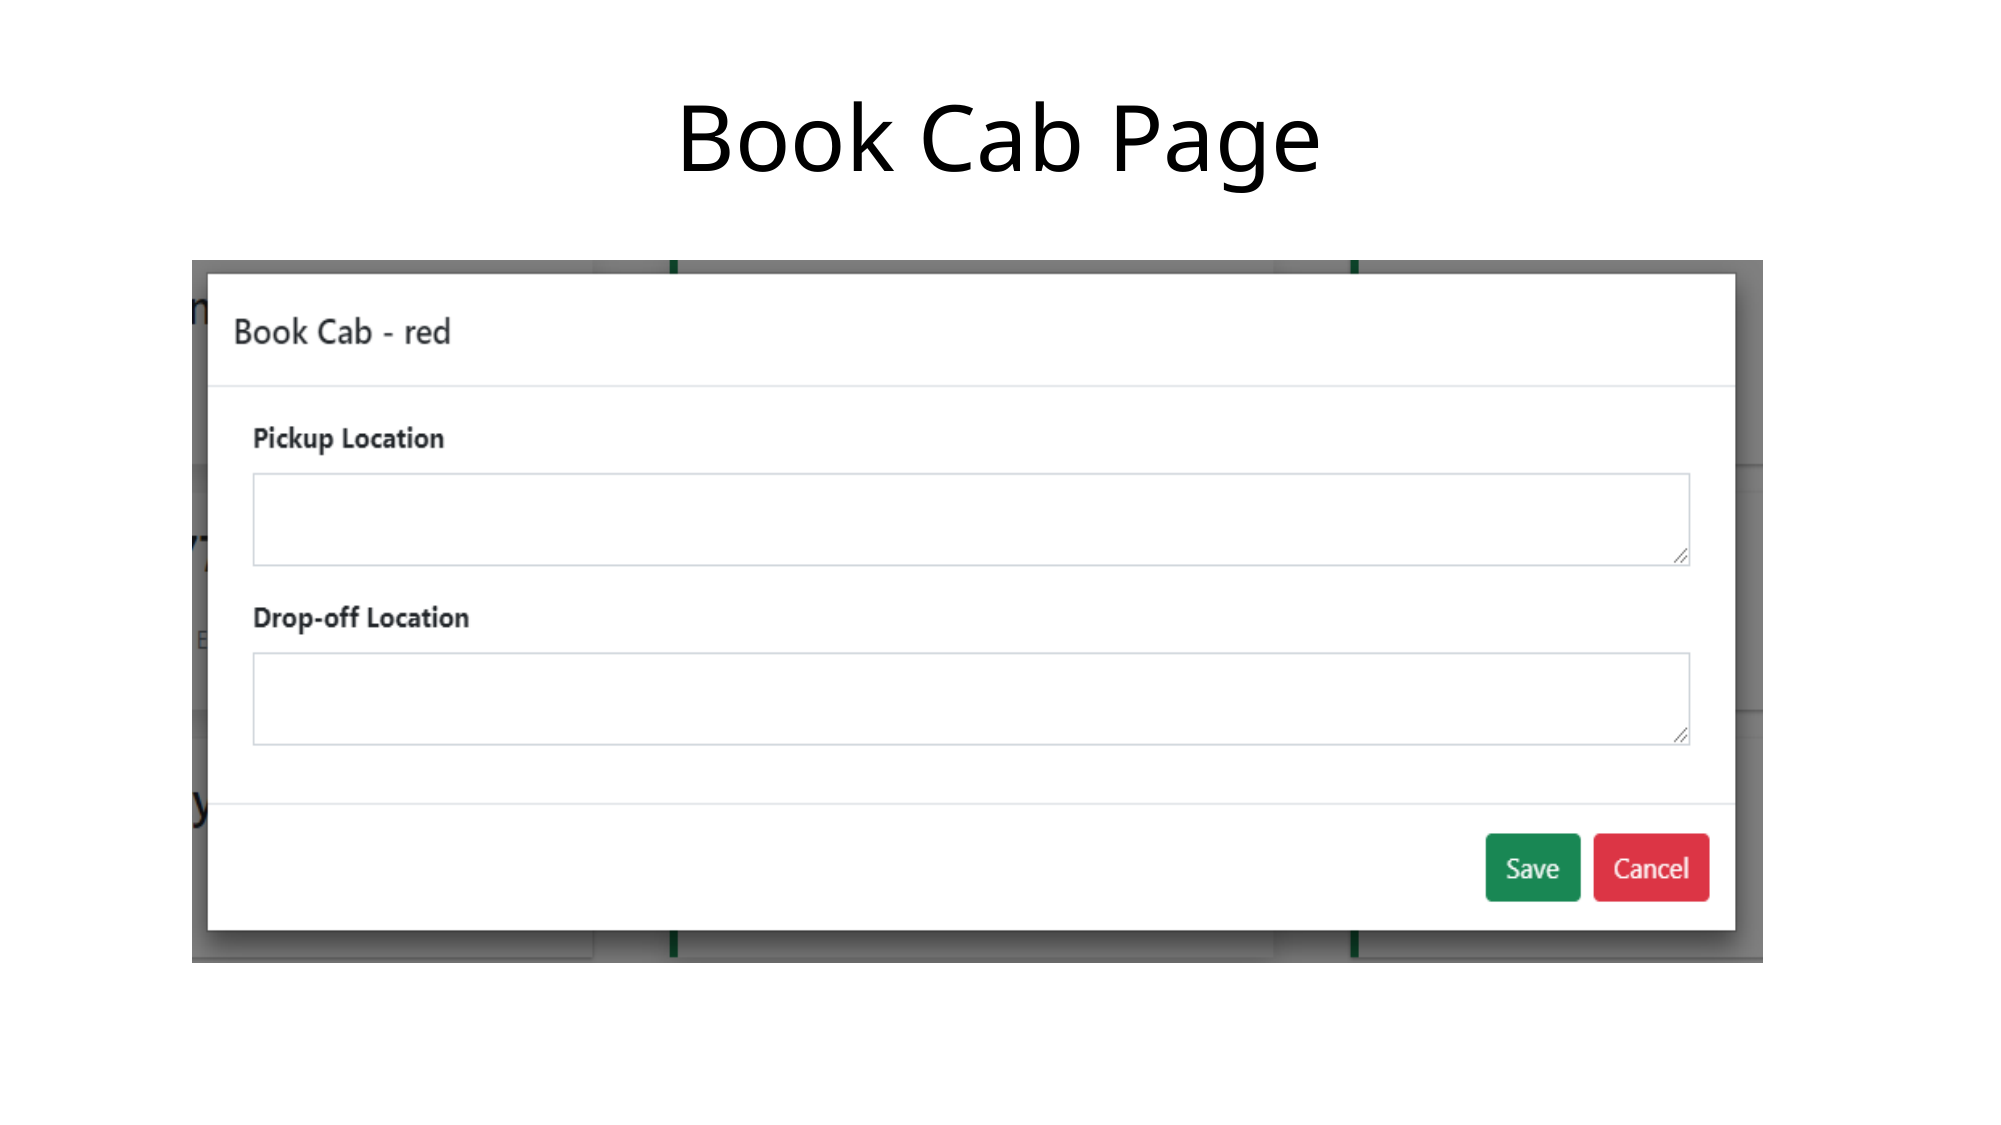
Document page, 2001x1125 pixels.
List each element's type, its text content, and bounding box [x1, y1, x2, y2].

title Book Cab Page [137, 59, 1863, 225]
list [192, 259, 1763, 963]
